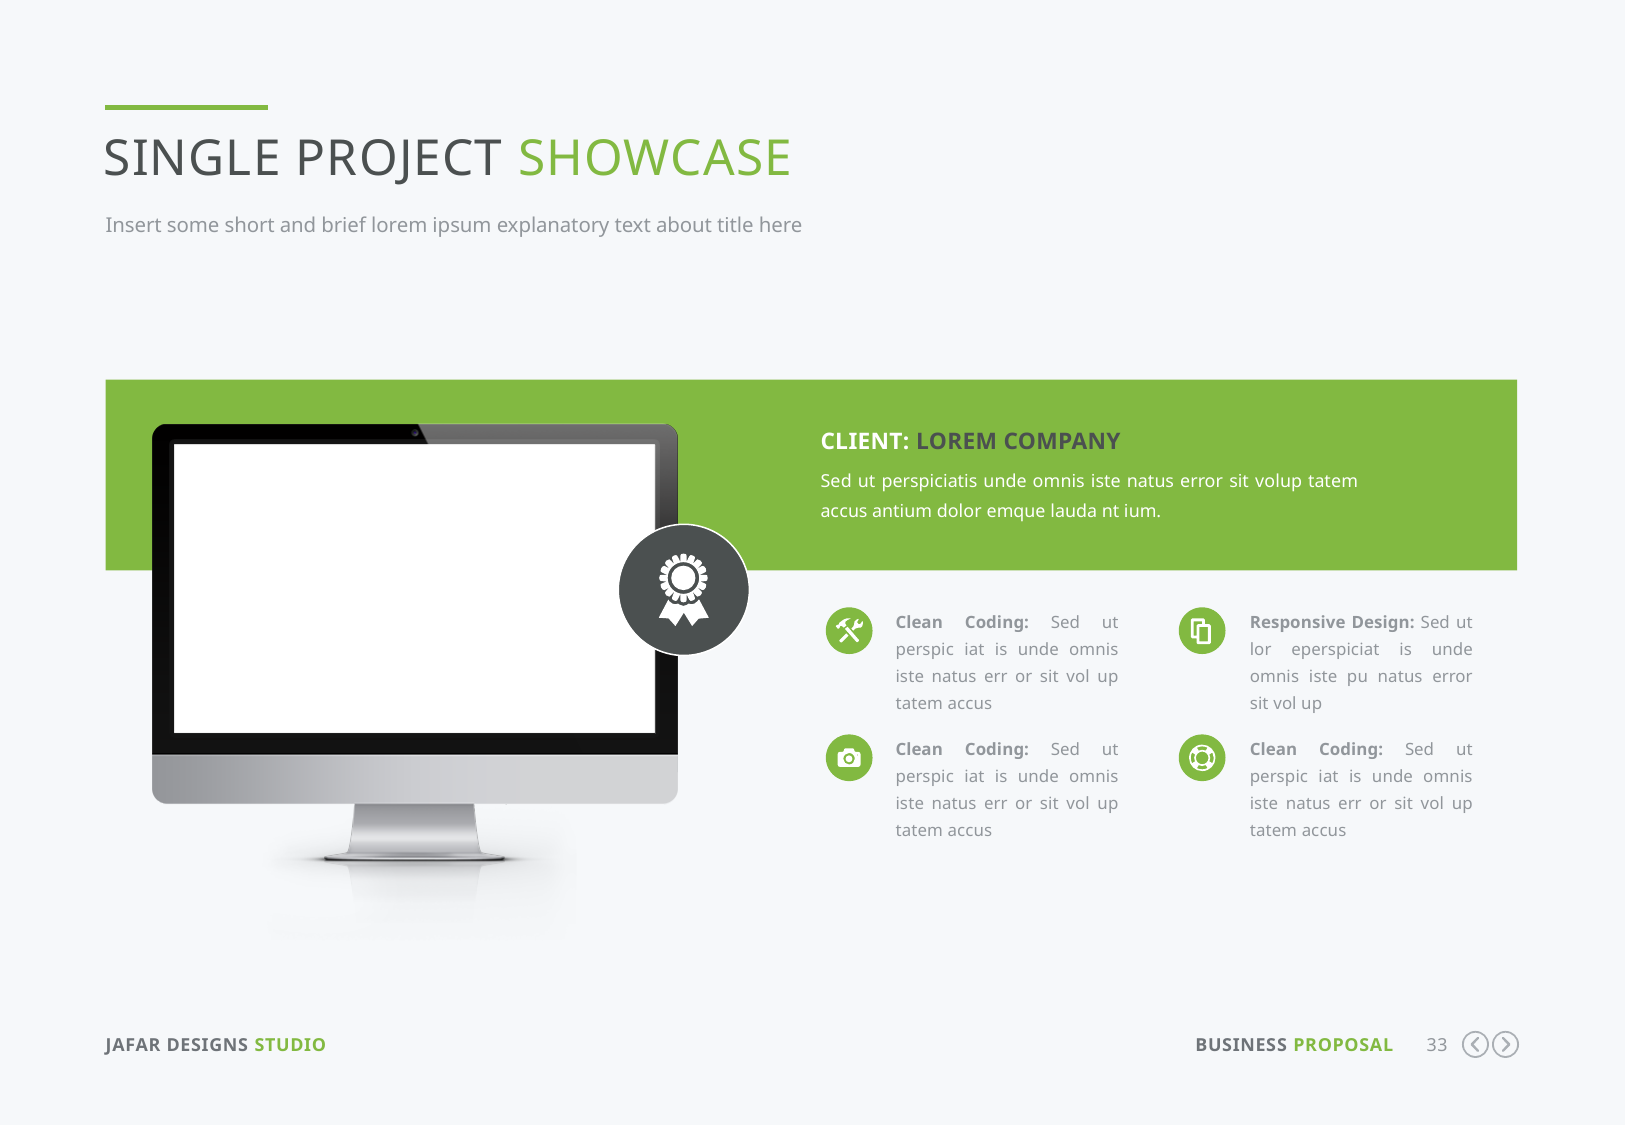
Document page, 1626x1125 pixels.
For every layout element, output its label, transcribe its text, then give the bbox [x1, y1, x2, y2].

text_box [825, 607, 873, 655]
text_box Responsive Design: Sed ut lor eperspiciat is unde omnis iste pu natus error sit vol up [1249, 604, 1473, 714]
text_box [698, 559, 708, 597]
text_box [104, 379, 1518, 571]
text_box [698, 599, 709, 620]
picture [135, 408, 698, 1025]
text_box Clean Coding: Sed ut perspic iat is unde omnis iste natus err or sit vol up tatem accus [895, 604, 1119, 714]
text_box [1178, 607, 1226, 655]
text_box [698, 524, 751, 655]
list Single project showcase [103, 125, 1518, 192]
text_box Client: Lorem Company [820, 415, 1360, 454]
text_box Clean Coding: Sed ut perspic iat is unde omnis iste natus err or sit vol up tatem accus [895, 731, 1119, 841]
text_box Sed ut perspiciatis unde omnis iste natus error sit volup tatem accus antium dolor emque lauda nt ium. [820, 461, 1360, 521]
text_box Clean Coding: Sed ut perspic iat is unde omnis iste natus err or sit vol up tatem accus [1249, 731, 1473, 841]
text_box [1178, 734, 1226, 782]
list Insert some short and brief lorem ipsum explanatory text about title here [105, 209, 1519, 241]
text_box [825, 734, 873, 782]
